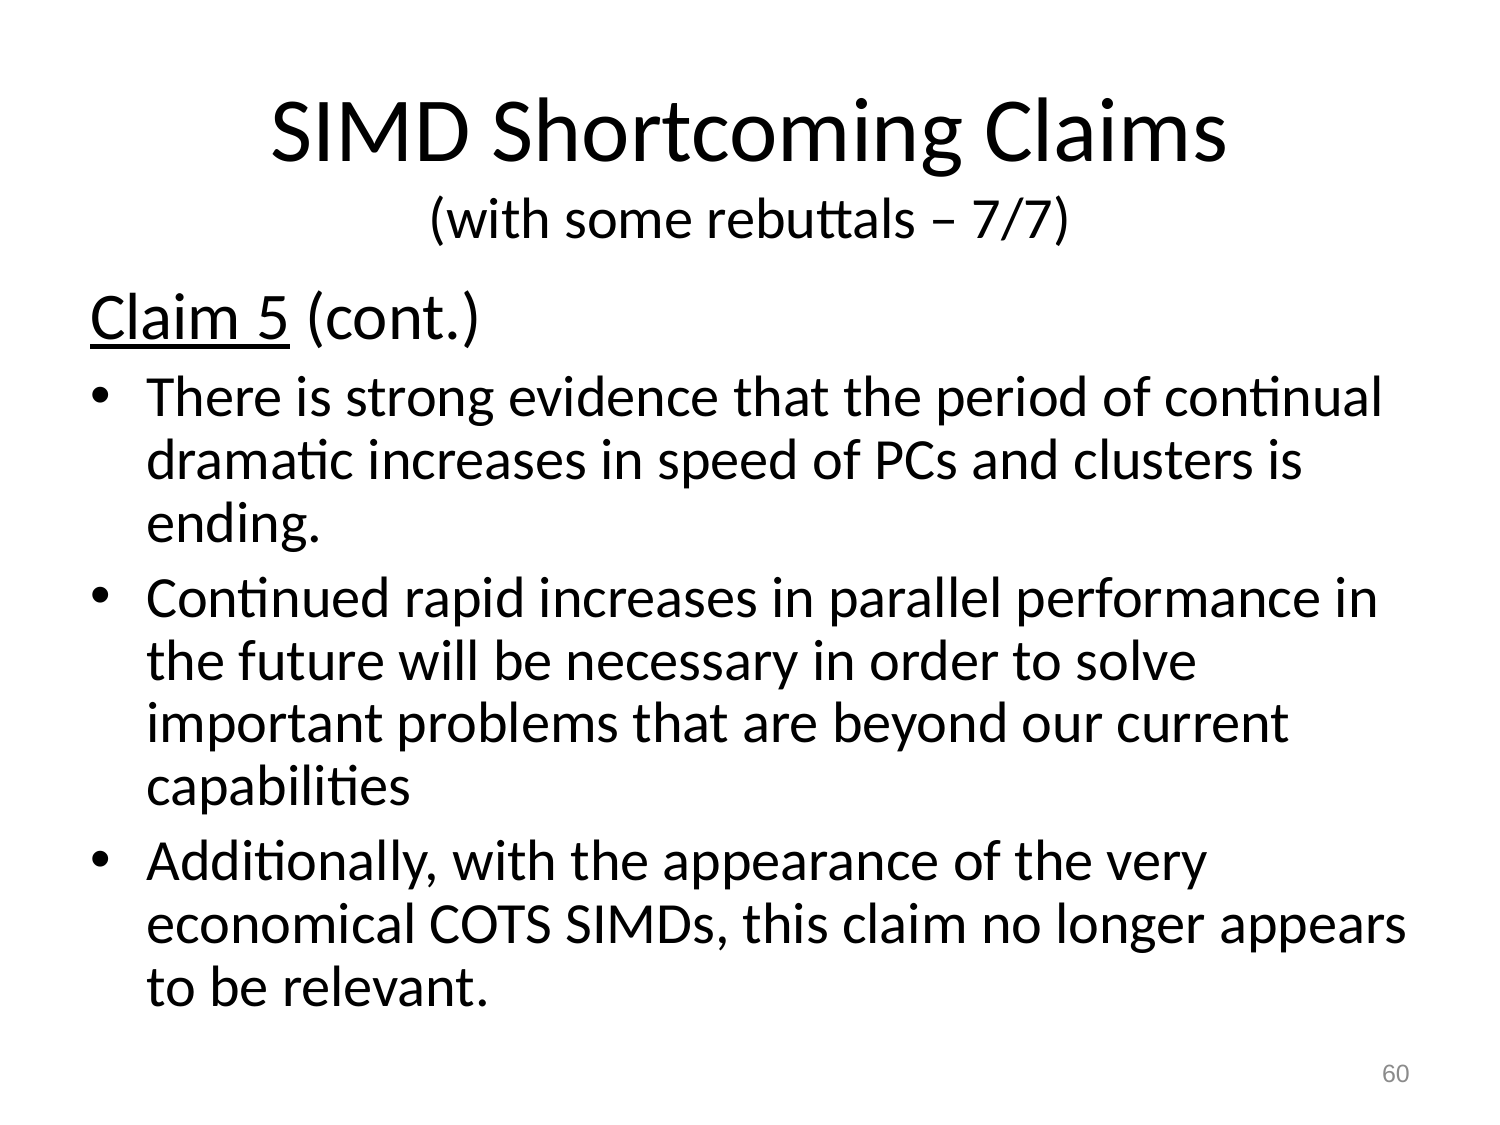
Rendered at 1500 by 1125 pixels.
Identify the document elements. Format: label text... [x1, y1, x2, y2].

title SIMD Shortcoming Claims (with some rebuttals – 7/7) [74, 44, 1426, 274]
slide_number 60 [1074, 1076, 1425, 1103]
list Claim 5 (cont.) There is strong evidence that the period of continual dramatic increases in speed of PCs and clusters is ending. Continued rapid increases in parallel performance in the future will be necessary in order to solve important problems that are beyond our current capabilities Additionally, with the appearance of the very economical COTS SIMDs, this claim no longer appears to be relevant. [74, 274, 1426, 1076]
